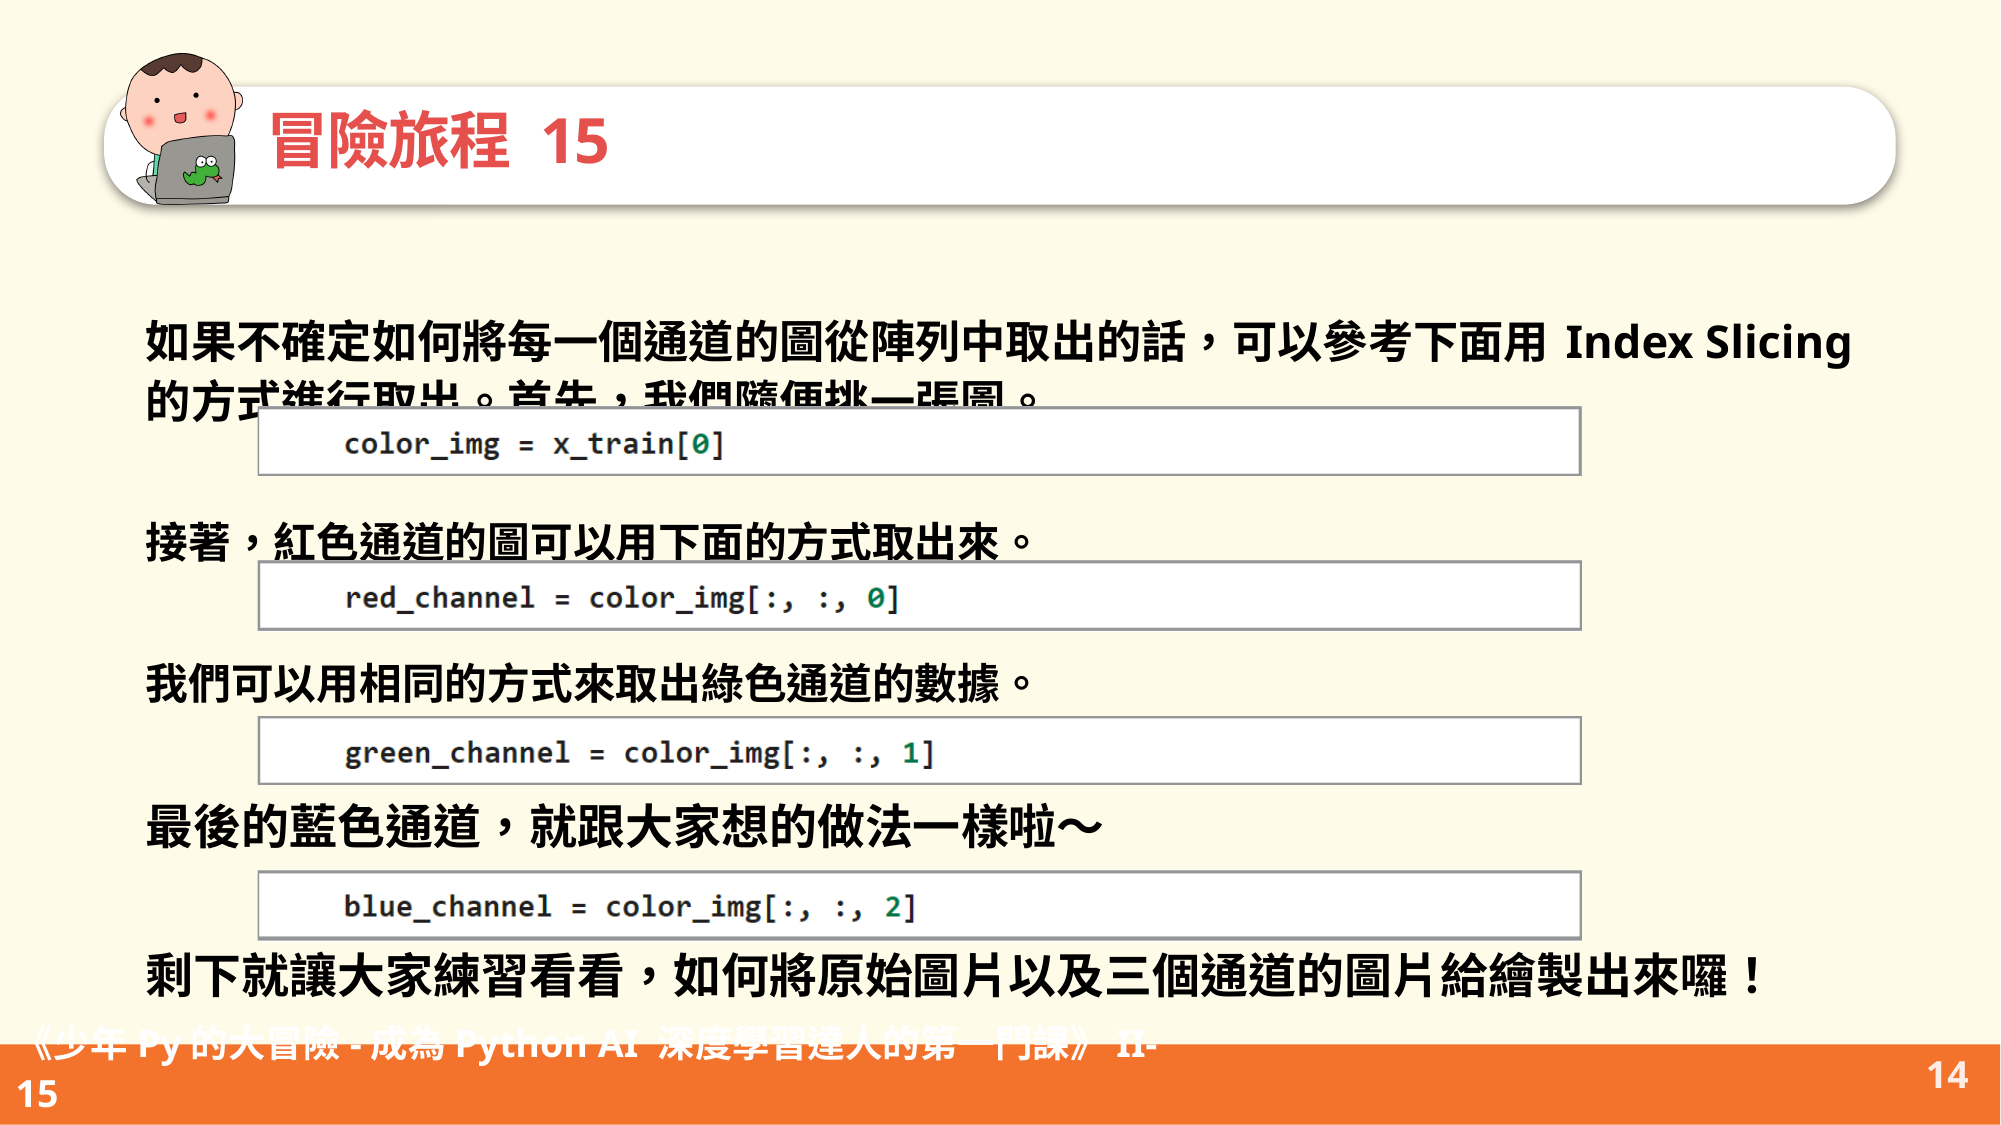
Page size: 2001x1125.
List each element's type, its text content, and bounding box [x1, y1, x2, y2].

picture [257, 559, 1583, 632]
list 冒險旅程 15 [257, 106, 1838, 185]
slide_number 14 [1912, 1047, 1982, 1111]
picture [257, 716, 1583, 786]
picture [257, 406, 1583, 476]
list 如果不確定如何將每一個通道的圖從陣列中取出的話，可以參考下面用 Index Slicing 的方式進行取出。首先，我們隨便挑一張圖。 接著，紅色通道的圖可以用下面的方式取出來。 我們可以用相同的方式來取出綠色通道的數據。 最後的藍色通道，就跟大家想的做法一樣啦～ 剩下就讓大家練習看看，如何將原始圖片以及三個通道的圖片給繪製出來囉！ [136, 298, 1863, 1014]
picture [257, 869, 1583, 942]
picture [120, 53, 243, 205]
